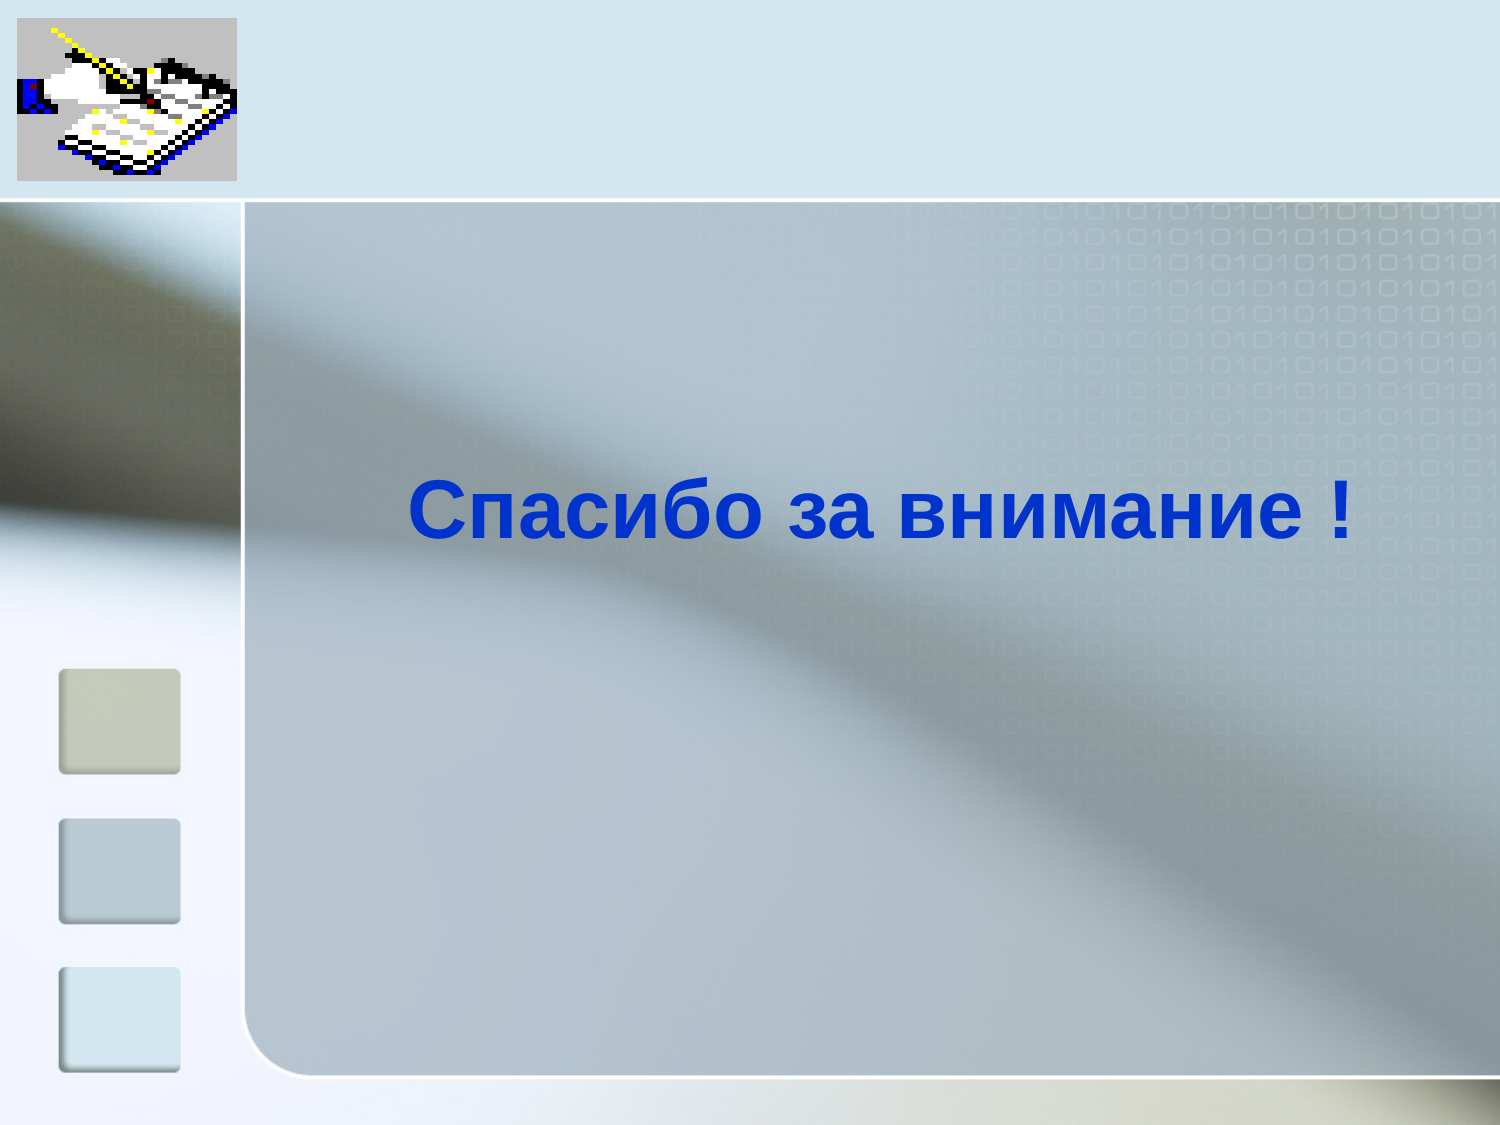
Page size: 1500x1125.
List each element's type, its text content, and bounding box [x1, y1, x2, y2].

picture [0, 0, 1500, 1125]
text_box Спасибо за внимание ! [375, 448, 1388, 563]
